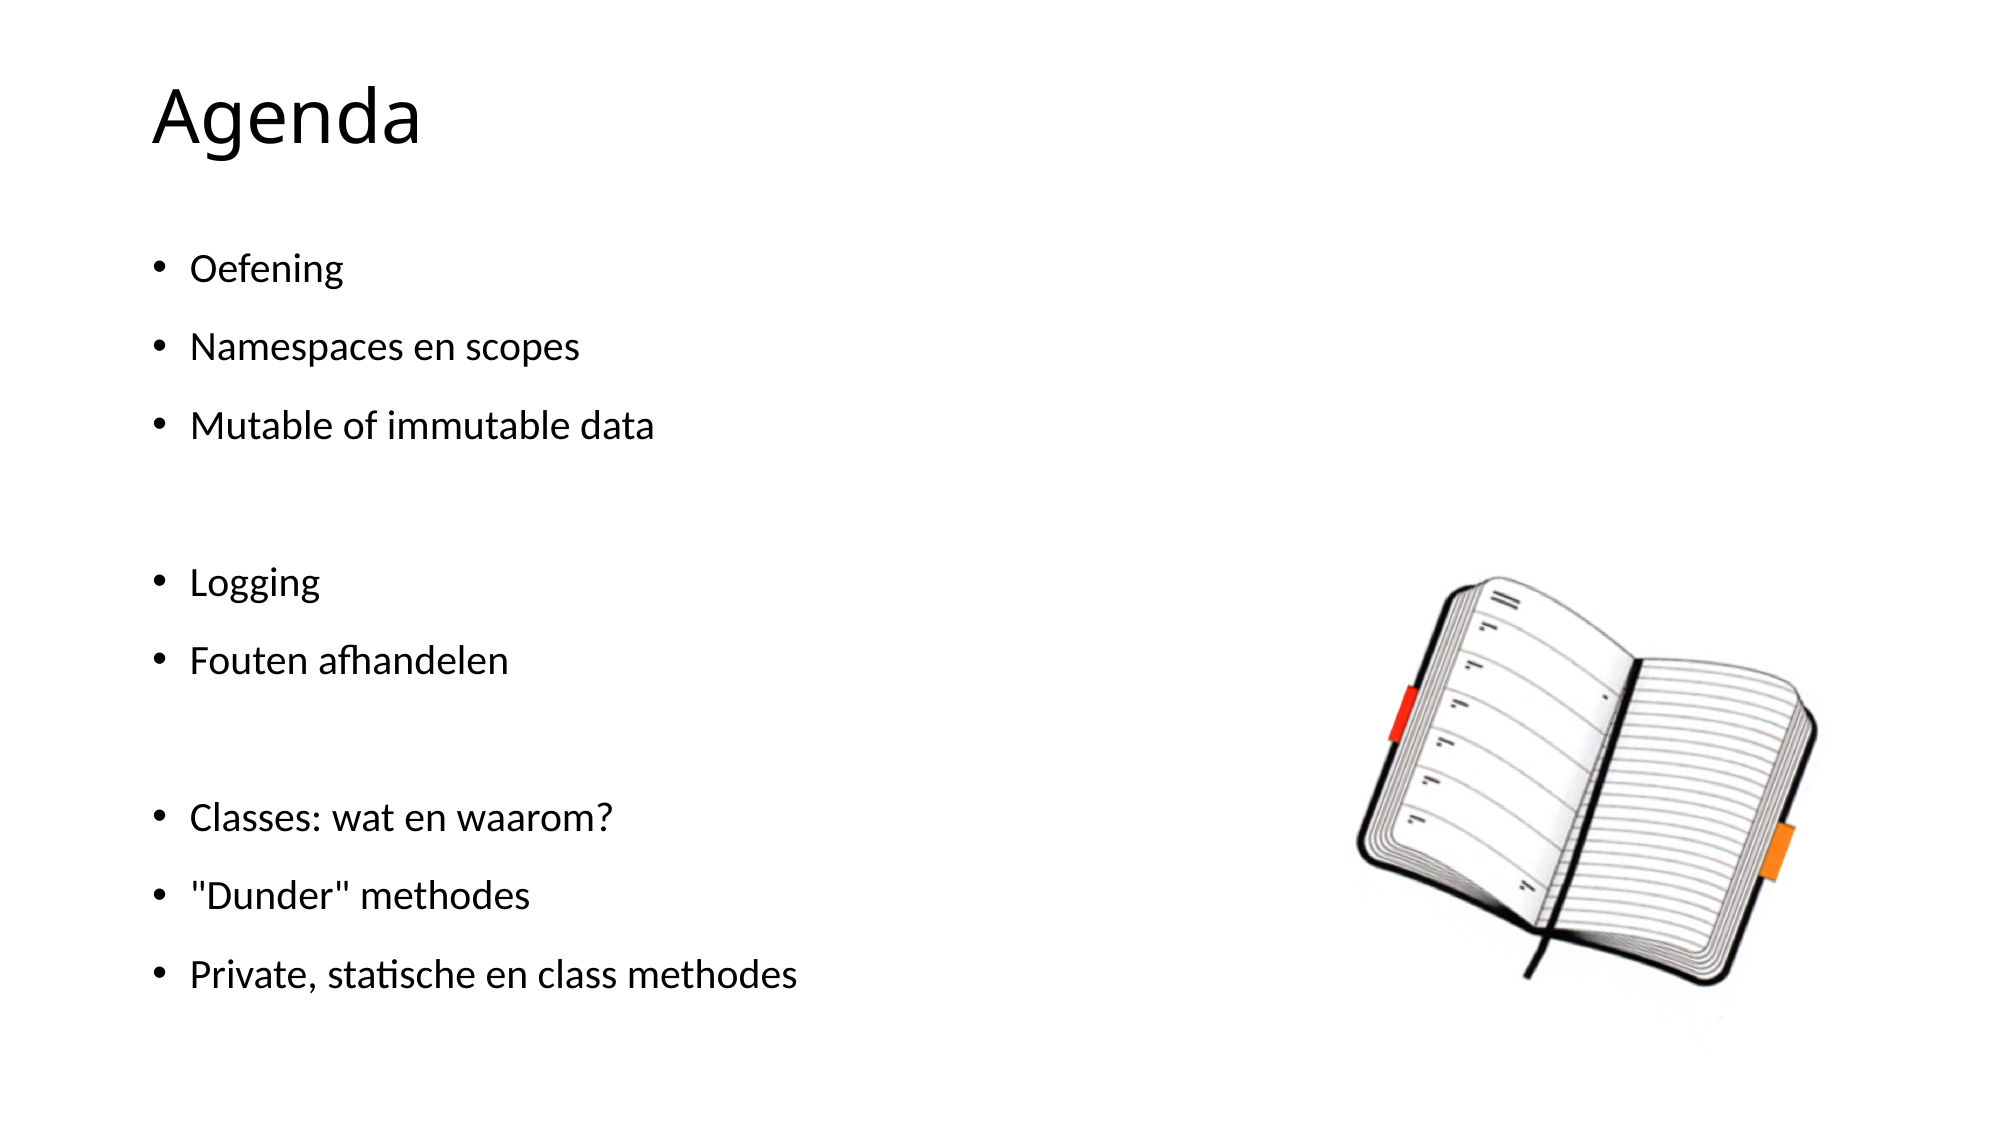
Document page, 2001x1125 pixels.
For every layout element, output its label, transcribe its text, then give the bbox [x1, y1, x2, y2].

title Agenda [137, 59, 1863, 178]
picture [1312, 542, 1862, 1065]
list Oefening Namespaces en scopes Mutable of immutable data Logging Fouten afhandelen Classes: wat en waarom? "Dunder" methodes Private, statische en class methodes [137, 238, 1863, 1014]
